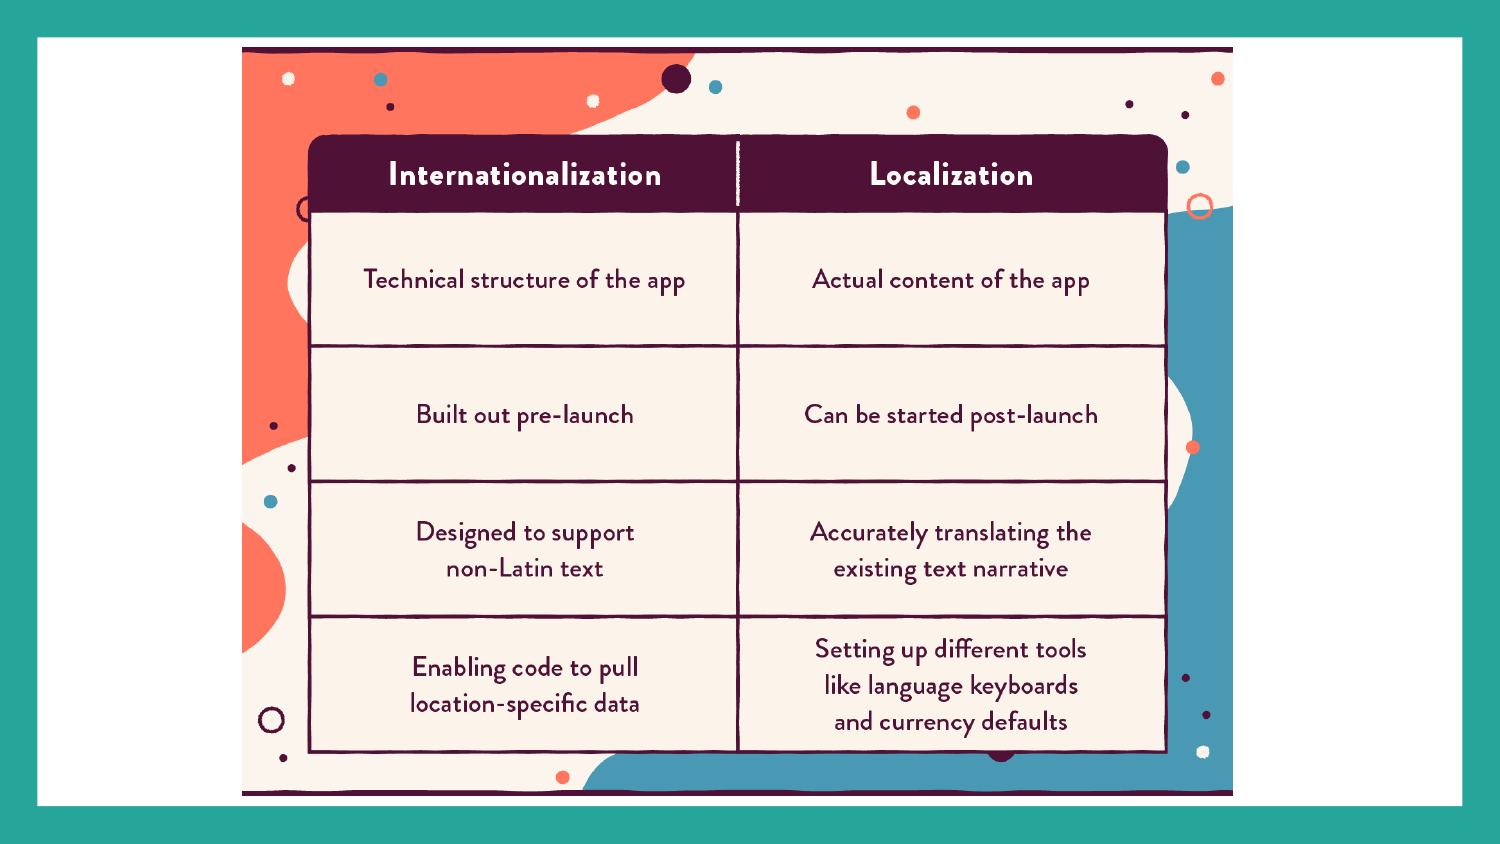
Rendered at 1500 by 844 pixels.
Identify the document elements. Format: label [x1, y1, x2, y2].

picture [241, 47, 1233, 797]
